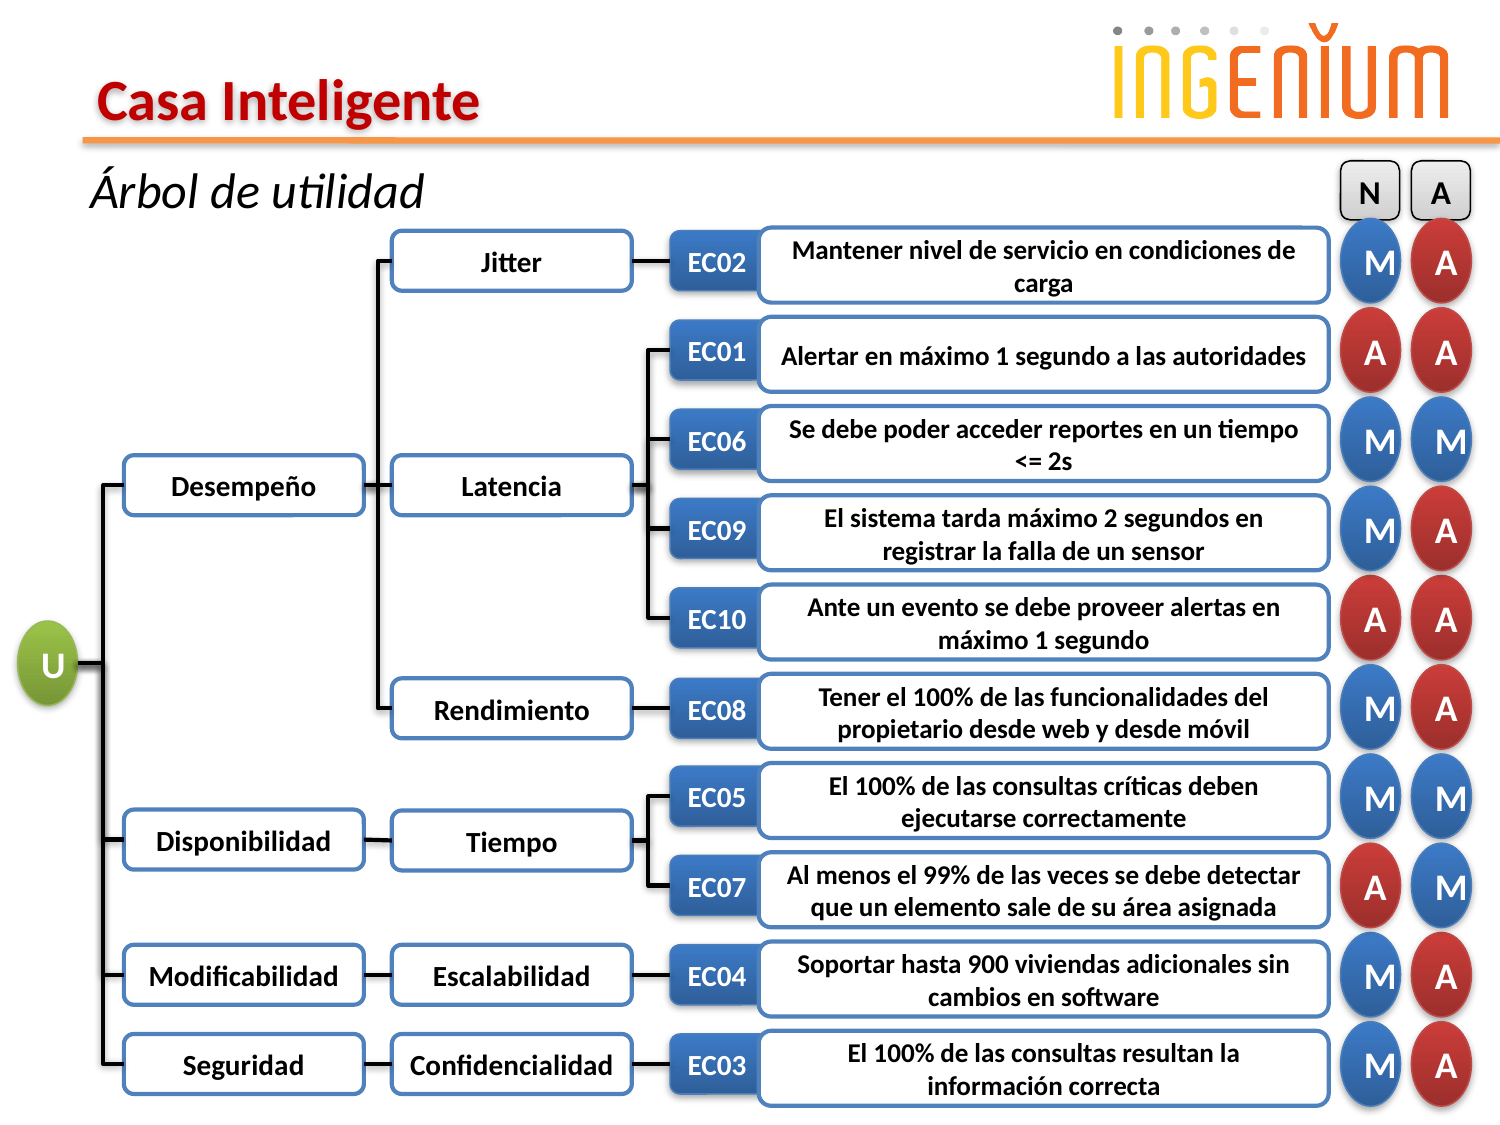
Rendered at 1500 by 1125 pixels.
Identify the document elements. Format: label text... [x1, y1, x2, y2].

text_box A [1339, 842, 1402, 929]
text_box A [1339, 577, 1402, 661]
text_box M [1339, 485, 1402, 572]
text_box Disponibilidad [130, 807, 366, 872]
text_box A [1339, 306, 1402, 393]
text_box A [1410, 159, 1472, 221]
text_box Se debe poder acceder reportes en un tiempo <= 2s [756, 403, 1331, 484]
text_box Al menos el 99% de las veces se debe detectar que un elemento sale de su área asignada [756, 850, 1331, 930]
text_box Ante un evento se debe proveer alertas en máximo 1 segundo [756, 582, 1331, 662]
text_box Árbol de utilidad [74, 152, 868, 225]
text_box A [1410, 1020, 1473, 1107]
text_box EC03 [669, 1033, 760, 1095]
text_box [631, 349, 671, 438]
text_box U [16, 620, 72, 707]
text_box EC02 [669, 229, 760, 292]
text_box N [1339, 159, 1401, 221]
text_box M [1339, 396, 1402, 483]
text_box EC04 [669, 943, 760, 1006]
text_box EC01 [669, 319, 760, 381]
text_box Mantener nivel de servicio en condiciones de carga [756, 225, 1331, 305]
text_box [363, 260, 393, 483]
text_box Soportar hasta 900 viviendas adicionales sin cambios en software [756, 939, 1331, 1019]
text_box A [1410, 933, 1473, 1018]
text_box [631, 840, 671, 886]
text_box Tener el 100% de las funcionalidades del propietario desde web y desde móvil [756, 671, 1331, 751]
text_box M [1410, 842, 1473, 929]
text_box A [1410, 663, 1473, 750]
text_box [631, 438, 671, 483]
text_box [77, 663, 125, 1065]
text_box Latencia [397, 453, 625, 518]
text_box A [1410, 577, 1473, 661]
text_box M [1339, 217, 1402, 304]
text_box Jitter [389, 228, 634, 293]
text_box M [1339, 933, 1402, 1018]
text_box Rendimiento [389, 676, 634, 741]
text_box A [1410, 217, 1473, 304]
text_box Modificabilidad [129, 942, 366, 1007]
text_box El sistema tarda máximo 2 segundos en registrar la falla de un sensor [756, 493, 1331, 573]
text_box EC05 [669, 765, 760, 828]
text_box Alertar en máximo 1 segundo a las autoridades [756, 314, 1331, 394]
text_box A [1410, 306, 1473, 393]
text_box EC07 [669, 854, 760, 917]
text_box El 100% de las consultas resultan la información correcta [756, 1028, 1331, 1108]
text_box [77, 484, 125, 661]
text_box M [1339, 663, 1402, 750]
text_box Casa Inteligente [81, 54, 751, 140]
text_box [631, 484, 671, 529]
text_box M [1410, 753, 1473, 840]
text_box M [1339, 753, 1402, 840]
text_box Seguridad [121, 1031, 366, 1097]
text_box A [1410, 485, 1473, 572]
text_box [363, 490, 393, 709]
picture [1113, 23, 1462, 140]
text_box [631, 796, 671, 839]
text_box EC08 [669, 677, 759, 740]
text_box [631, 536, 671, 619]
text_box M [1339, 1020, 1402, 1107]
text_box Escalabilidad [389, 942, 634, 1007]
text_box Confidencialidad [389, 1031, 634, 1097]
text_box EC06 [675, 408, 760, 471]
text_box EC10 [669, 587, 759, 649]
text_box EC09 [675, 497, 760, 560]
text_box Tiempo [389, 808, 626, 873]
text_box M [1410, 396, 1473, 483]
text_box Desempeño [121, 453, 358, 518]
text_box El 100% de las consultas críticas deben ejecutarse correctamente [756, 760, 1331, 841]
